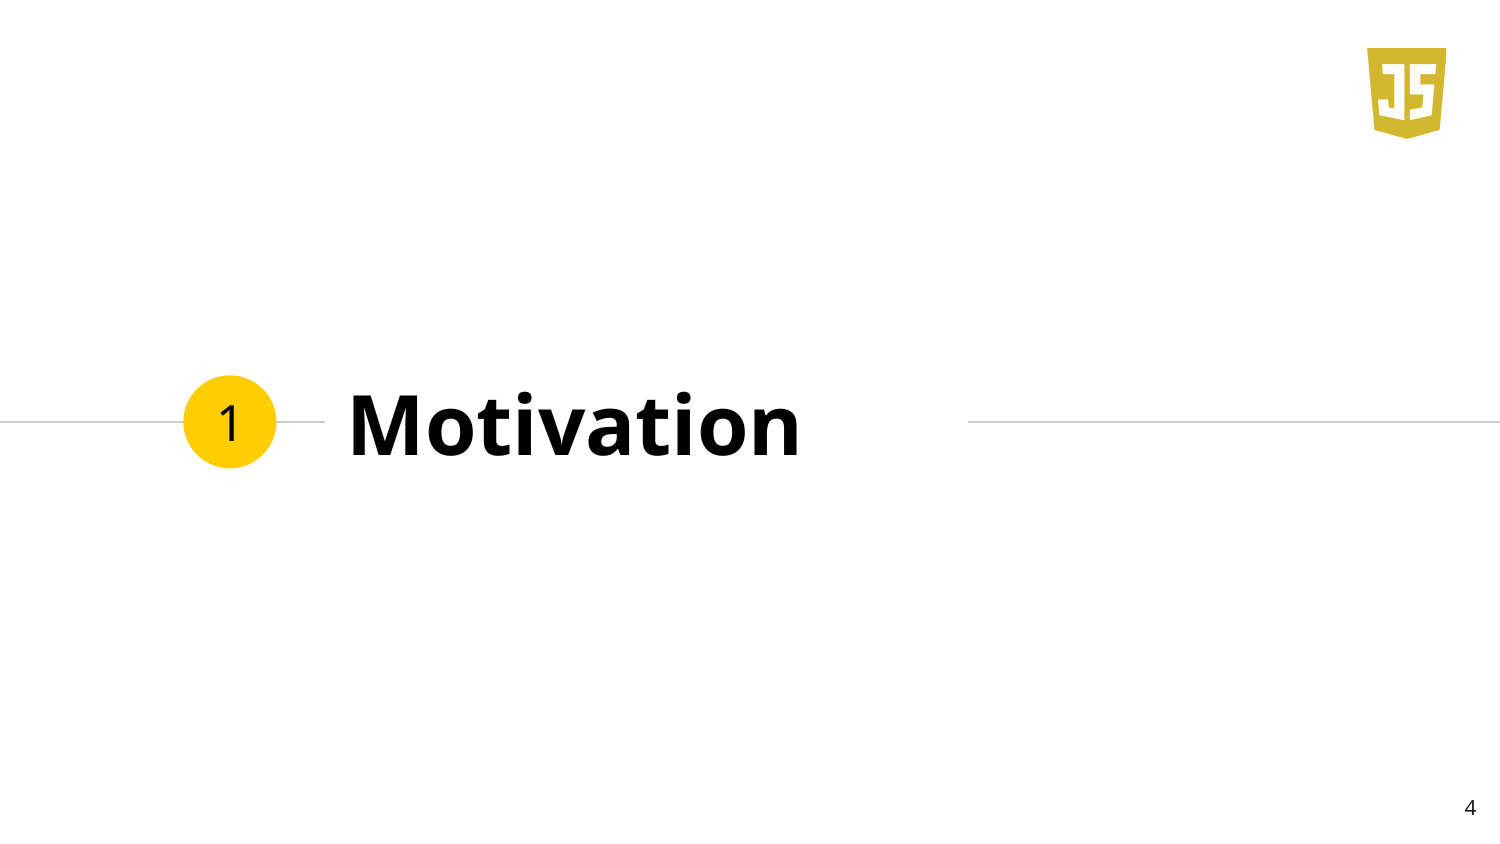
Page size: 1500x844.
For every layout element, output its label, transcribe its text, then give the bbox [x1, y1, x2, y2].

title Motivation [331, 296, 954, 487]
text_box 1 [186, 375, 276, 468]
slide_number 4 [1401, 779, 1492, 844]
